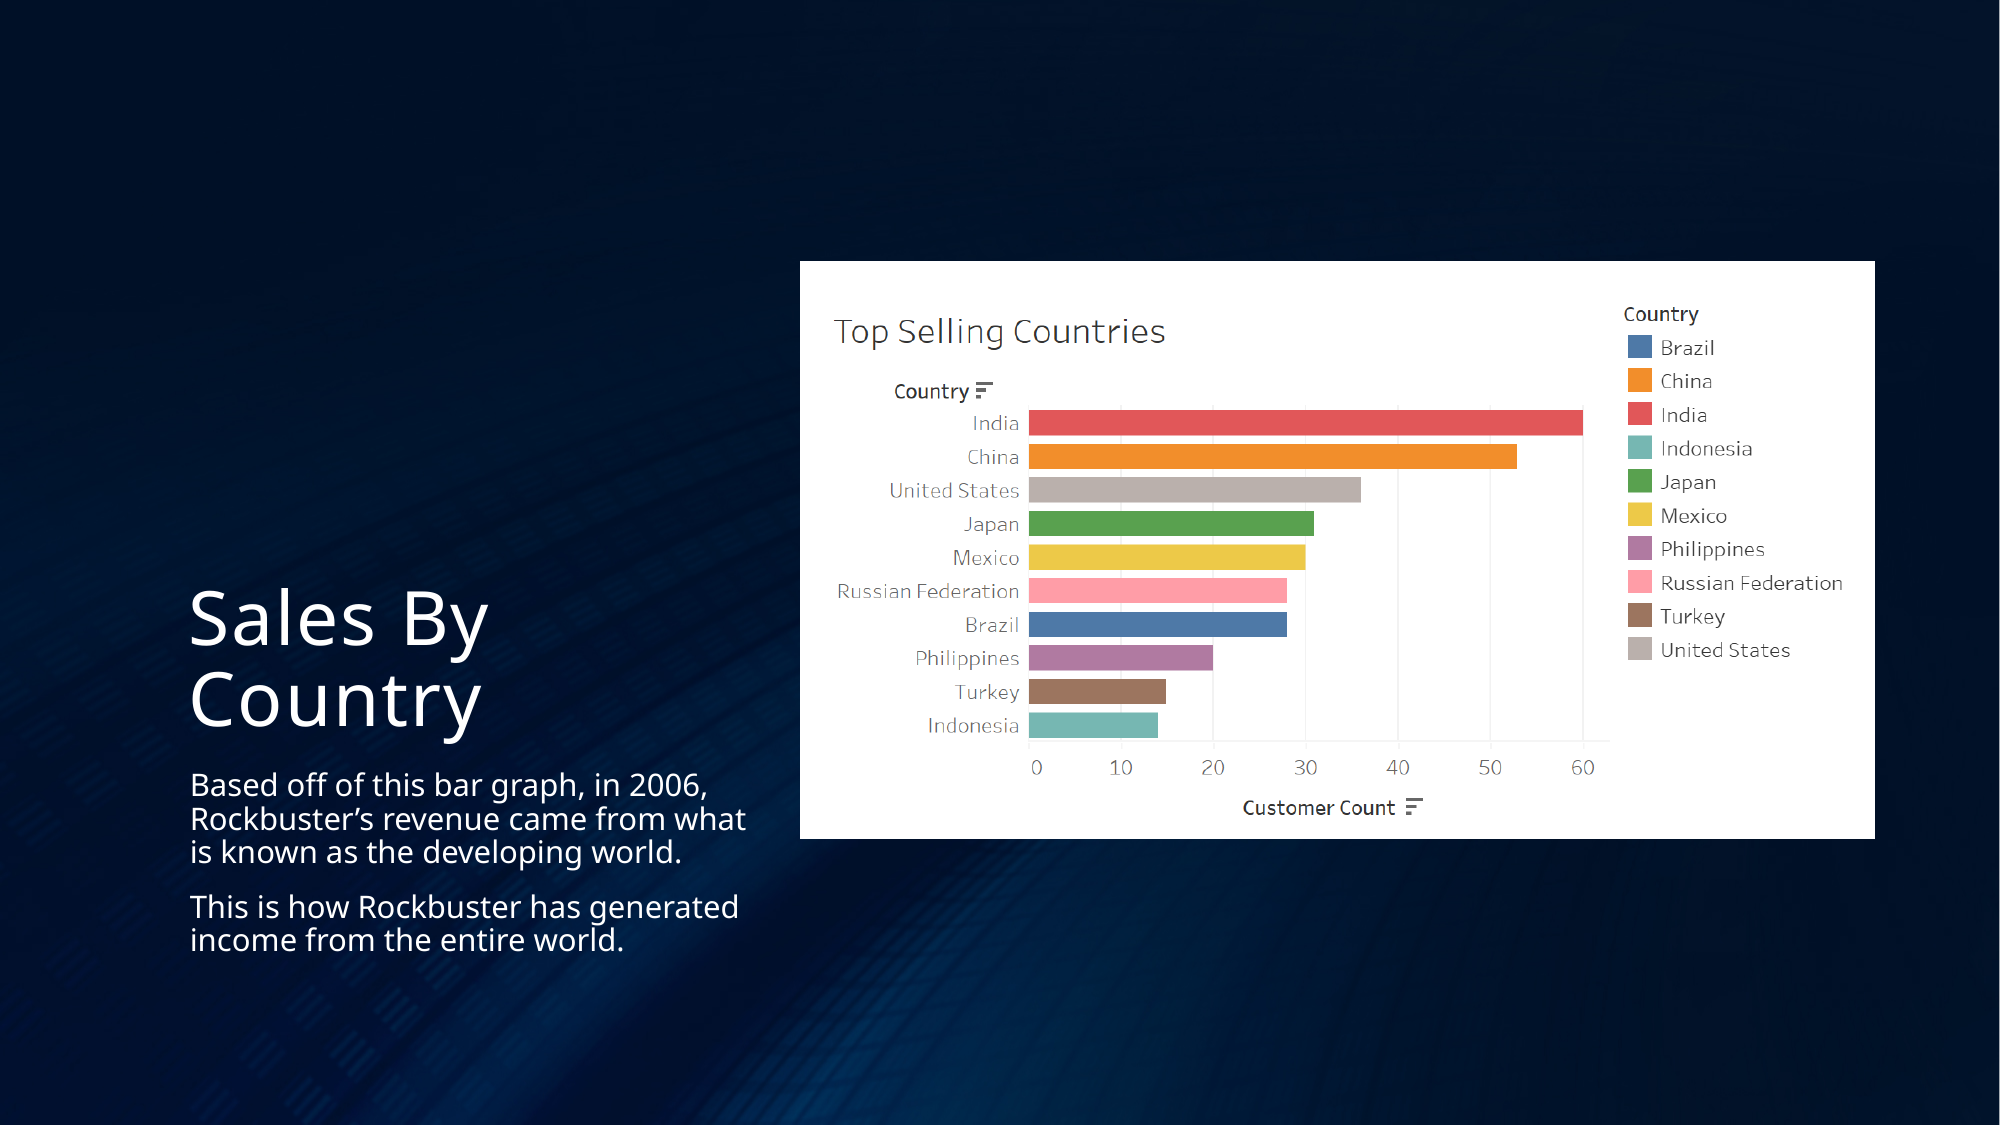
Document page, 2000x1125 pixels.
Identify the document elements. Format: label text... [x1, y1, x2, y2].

picture [0, 0, 2000, 1125]
title Sales By Country [173, 312, 764, 750]
list Based off of this bar graph, in 2006, Rockbuster’s revenue came from what is known as the developing world. This is how Rockbuster has generated income from the entire world. [174, 762, 763, 988]
